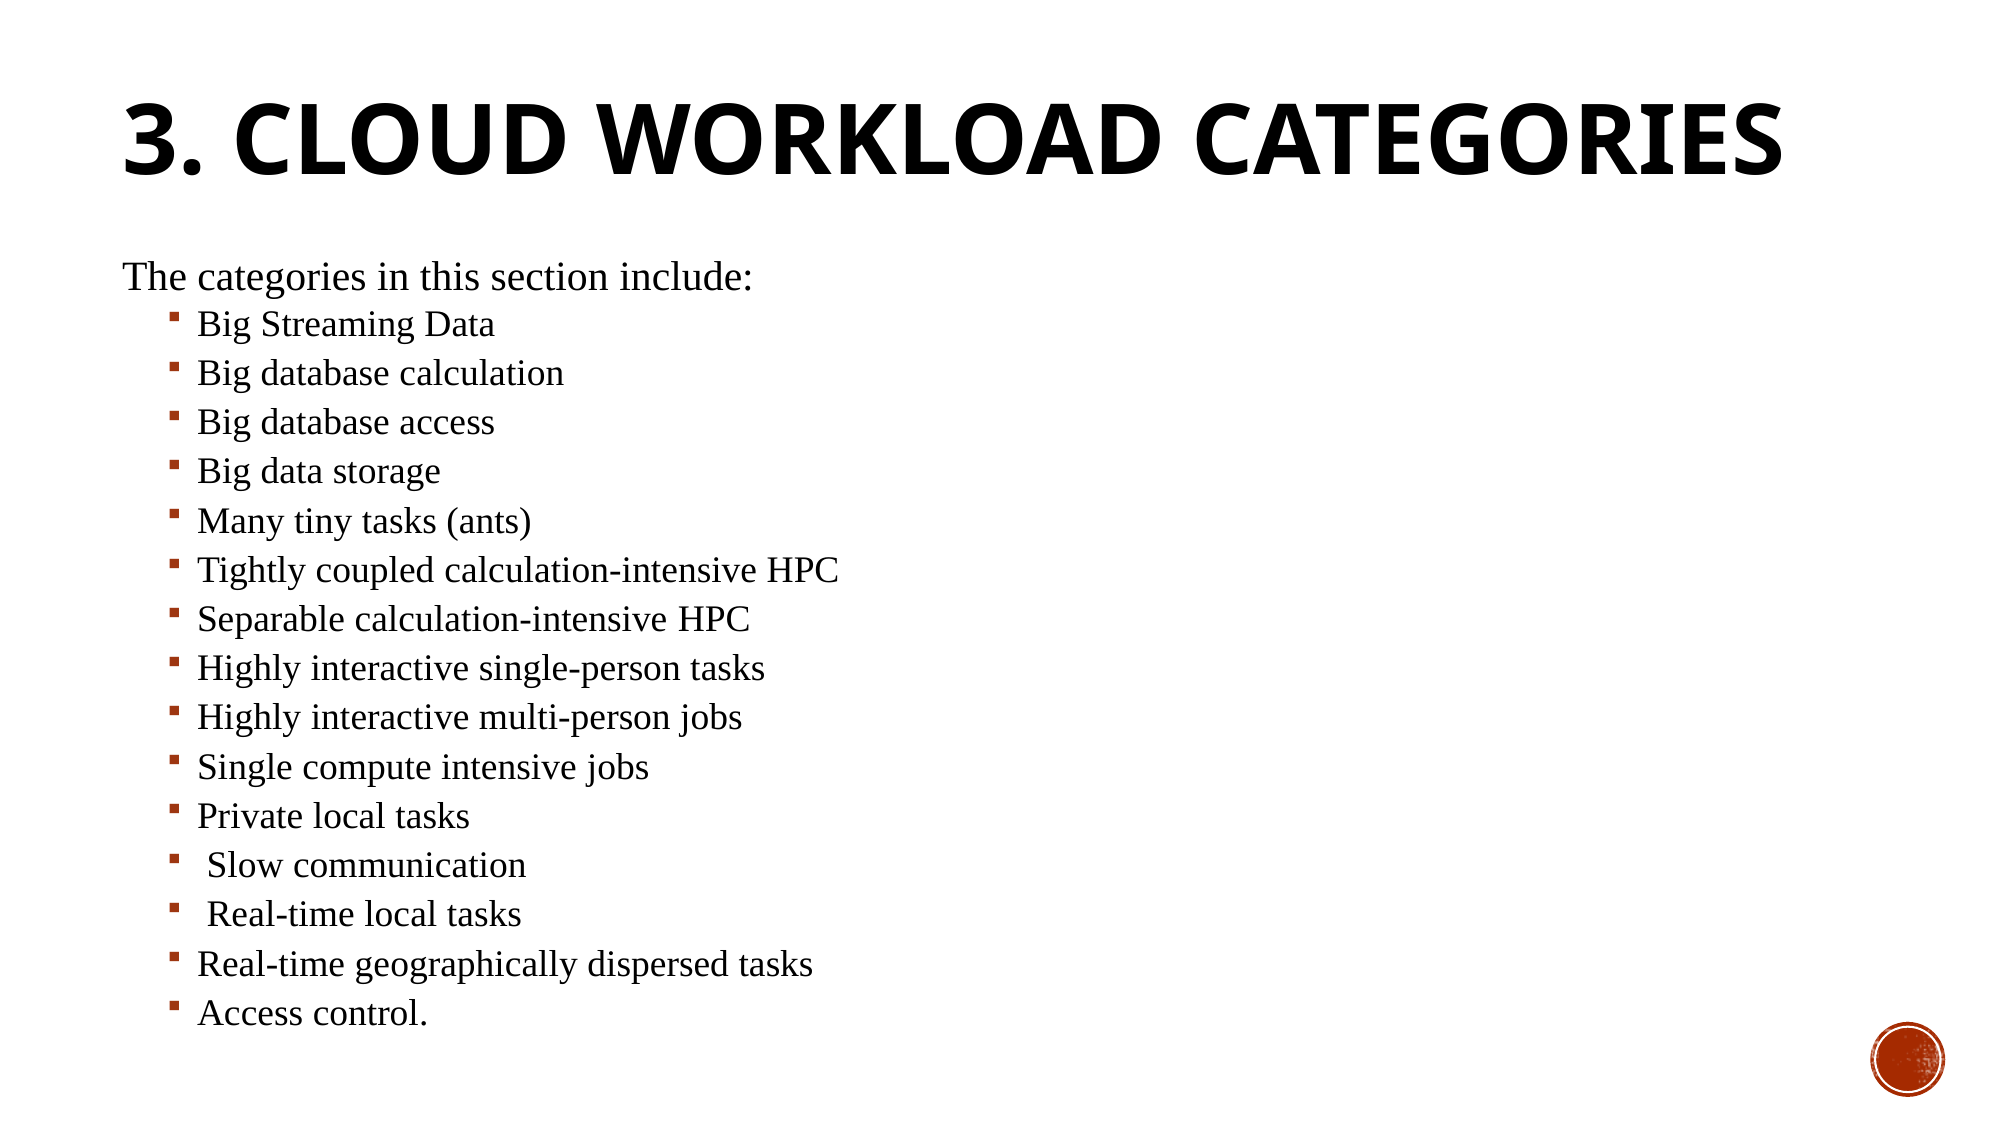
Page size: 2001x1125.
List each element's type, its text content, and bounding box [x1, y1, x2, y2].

title 3. Cloud Workload Categories [107, 79, 1826, 206]
list The categories in this section include: Big Streaming Data Big database calculation Big database access Big data storage Many tiny tasks (ants) Tightly coupled calculation‑intensive HPC Separable calculation‑intensive HPC Highly interactive single‑person tasks Highly interactive multi‑person jobs Single compute intensive jobs Private local tasks Slow communication Real‑time local tasks Real‑time geographically dispersed tasks Access control. [107, 246, 1826, 1080]
